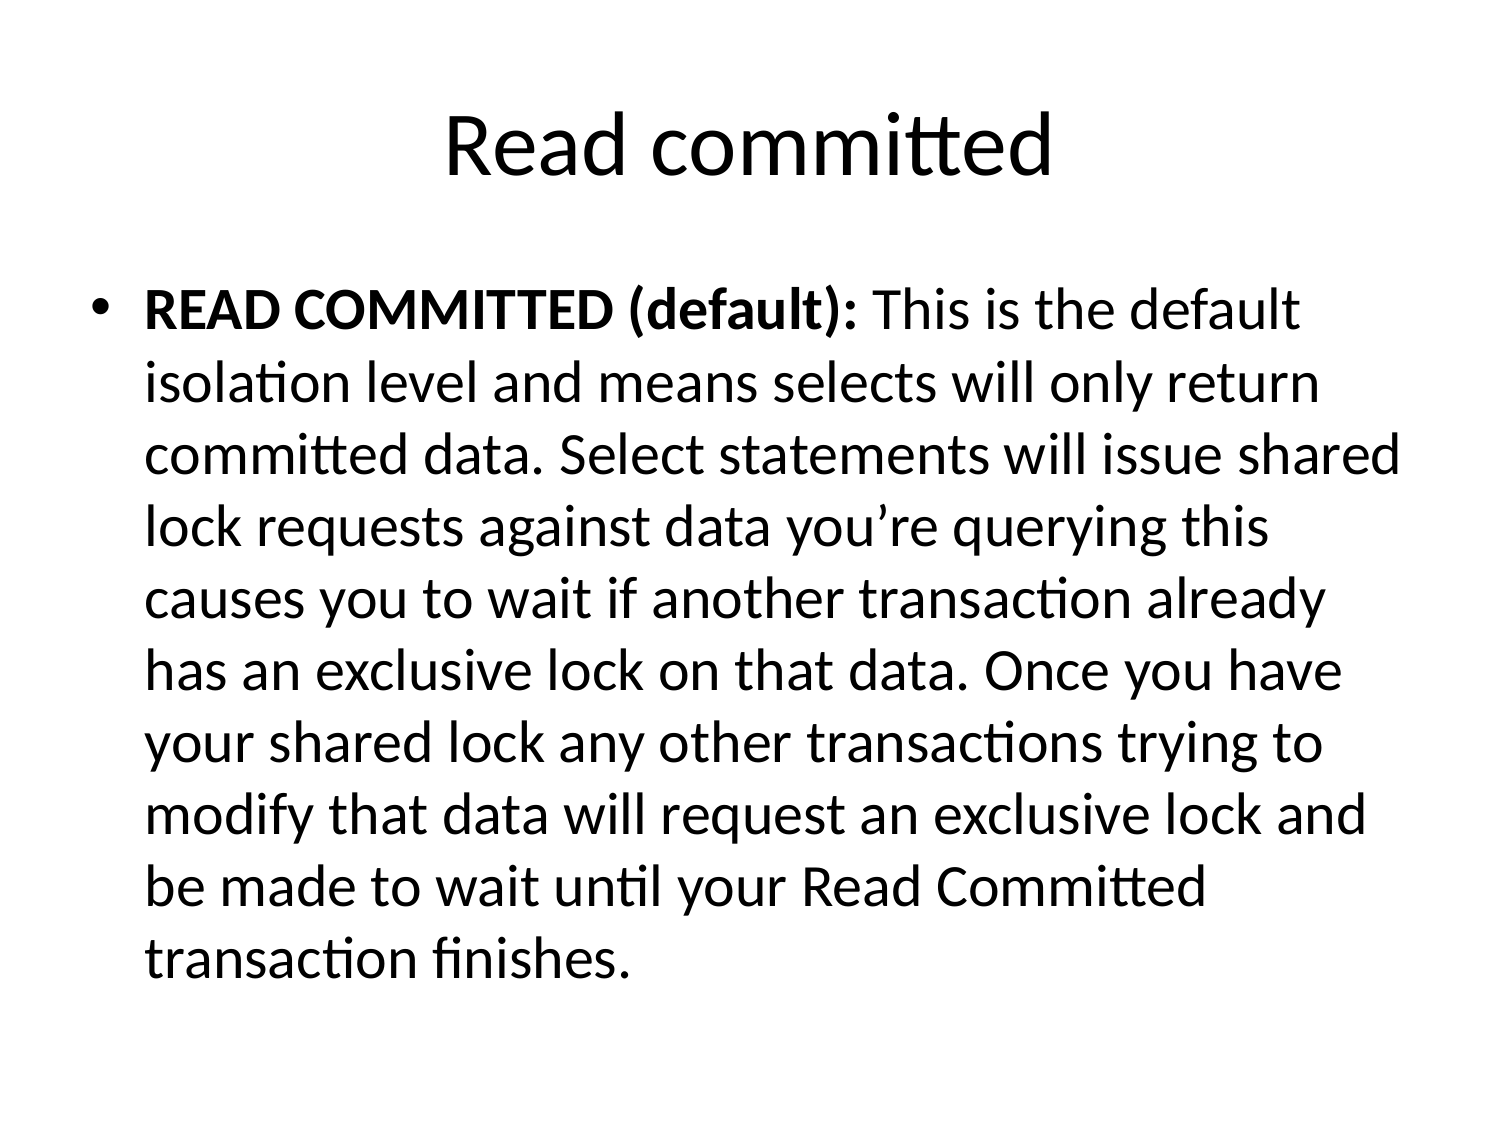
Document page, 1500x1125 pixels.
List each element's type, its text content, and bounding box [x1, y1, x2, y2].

list READ COMMITTED (default): This is the default isolation level and means selects will only return committed data. Select statements will issue shared lock requests against data you’re querying this causes you to wait if another transaction already has an exclusive lock on that data. Once you have your shared lock any other transactions trying to modify that data will request an exclusive lock and be made to wait until your Read Committed transaction finishes. [75, 262, 1425, 1005]
title Read committed [75, 45, 1425, 233]
